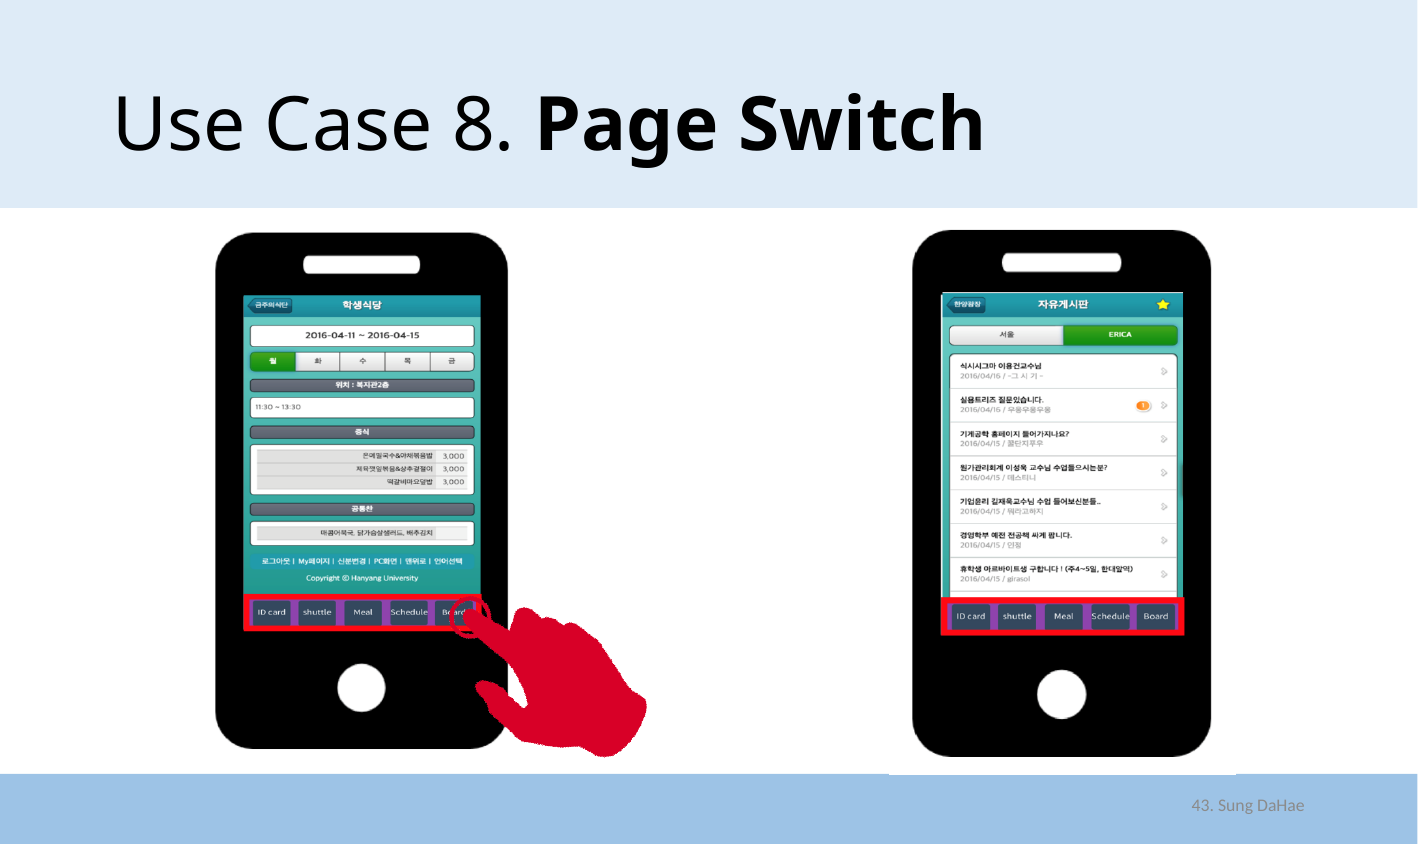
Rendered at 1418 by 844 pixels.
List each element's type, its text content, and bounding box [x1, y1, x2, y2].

picture [889, 210, 1236, 775]
title Use Case 8. Page Switch [97, 44, 1320, 208]
picture [198, 220, 691, 816]
slide_number 43. Sung DaHae [1001, 782, 1320, 827]
